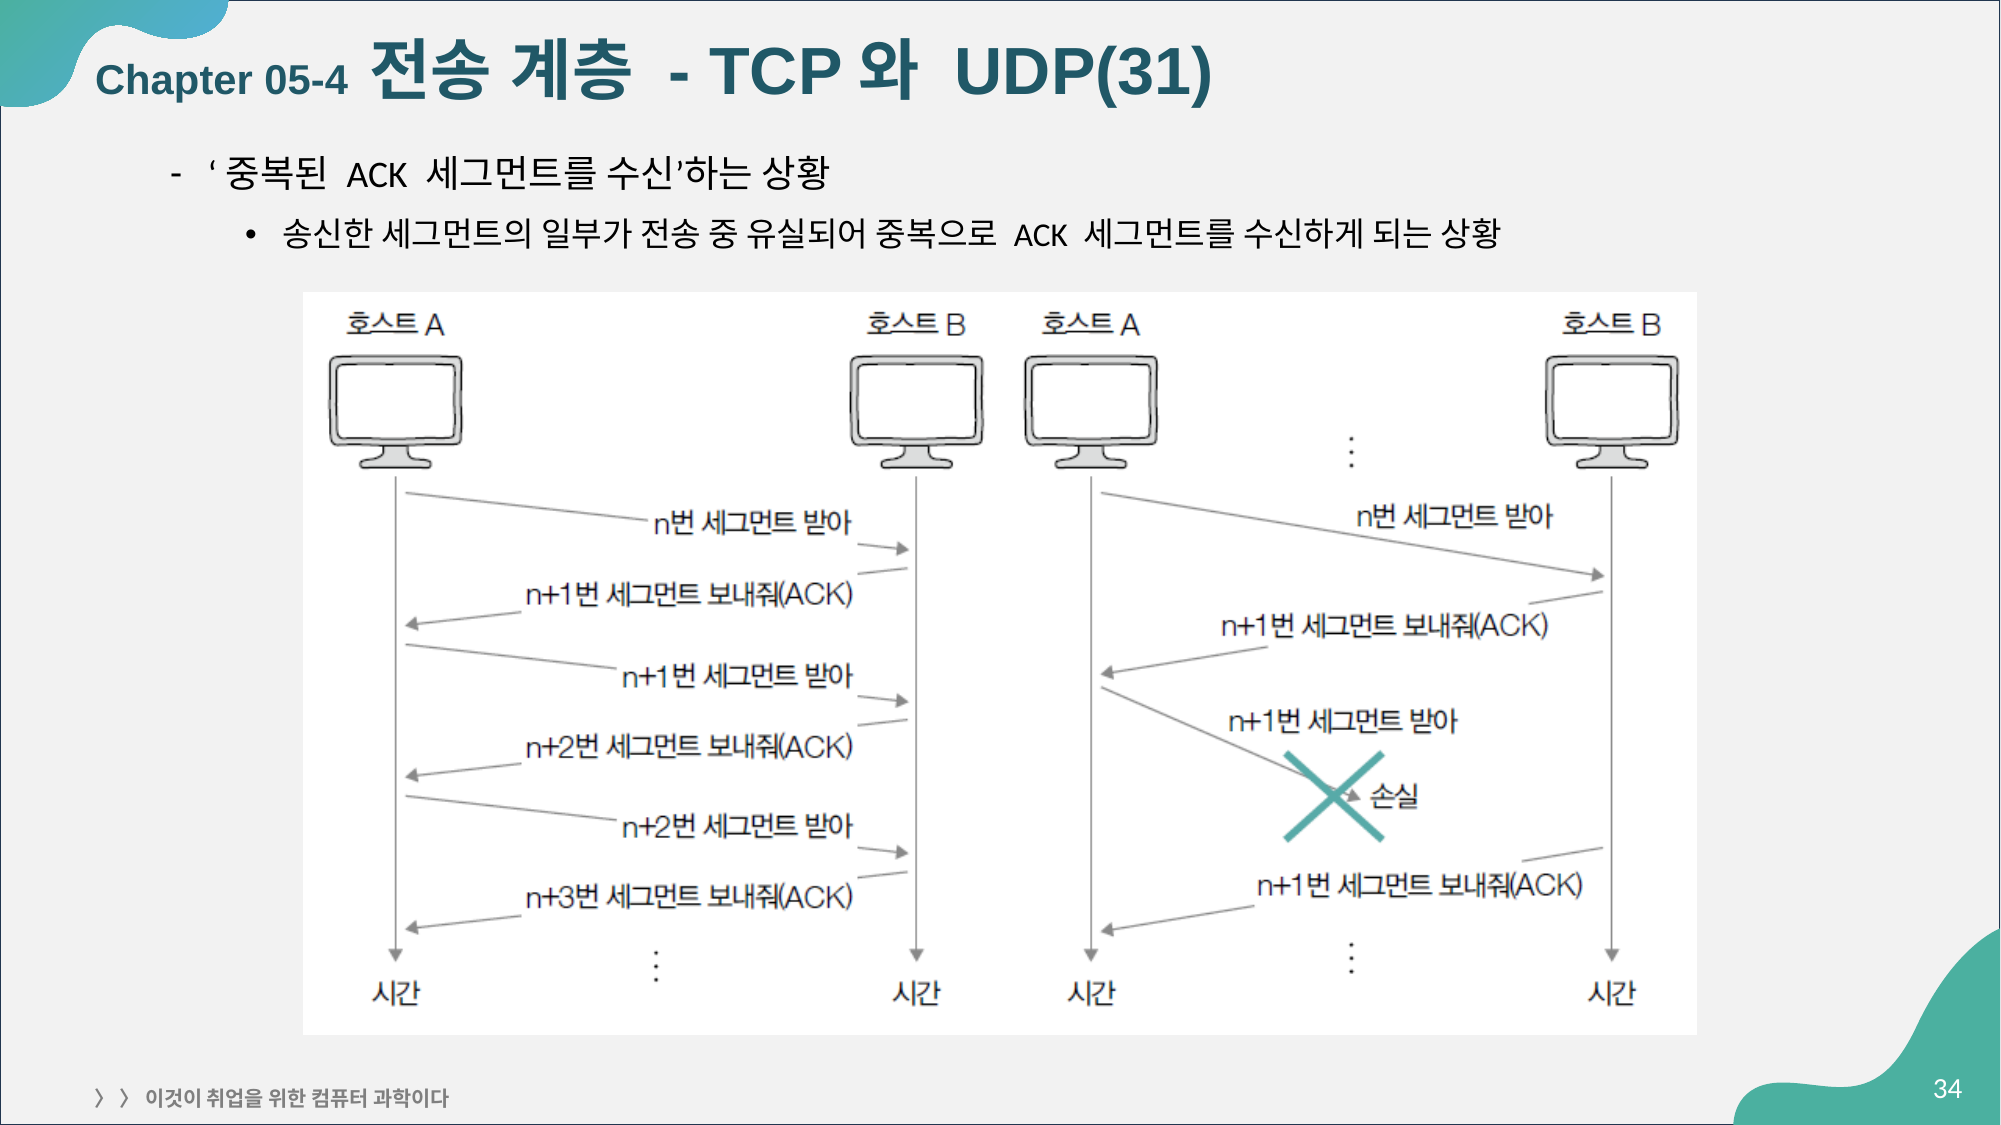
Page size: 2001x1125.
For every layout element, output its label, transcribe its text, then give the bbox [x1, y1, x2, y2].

slide_number ‹#› [1917, 1061, 1984, 1122]
footer 〉 〉 이것이 취업을 위한 컴퓨터 과학이다 [79, 1078, 755, 1114]
list ‘중복된 ACK 세그먼트를 수신’하는 상황 송신한 세그먼트의 일부가 전송 중 유실되어 중복으로 ACK 세그먼트를 수신하게 되는 상황 [79, 133, 1946, 1035]
title Chapter 05-4 전송 계층 - TCP와 UDP(31) [79, 17, 1931, 128]
picture [302, 292, 1698, 1036]
